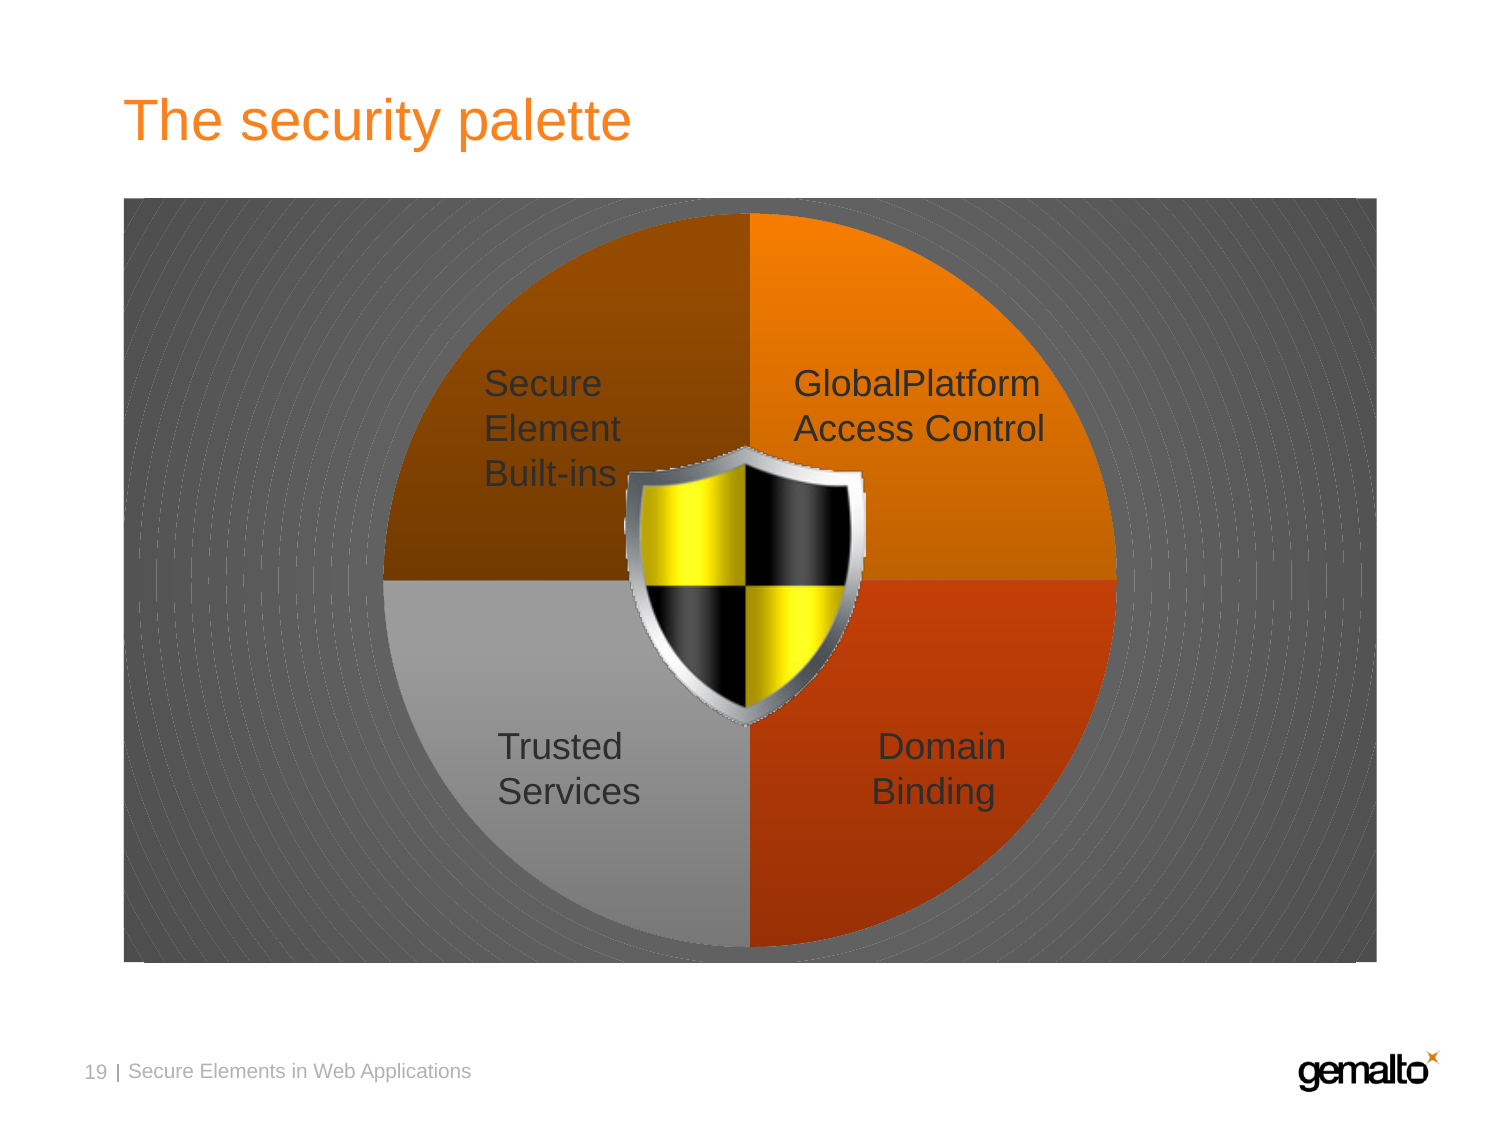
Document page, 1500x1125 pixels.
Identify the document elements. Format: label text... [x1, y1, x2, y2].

picture [624, 445, 866, 727]
picture [1290, 1046, 1448, 1095]
chart [123, 198, 1377, 963]
slide_number 19 [63, 1057, 108, 1084]
footer Secure Elements in Web Applications [128, 1057, 590, 1083]
title The security palette [123, 72, 1367, 152]
